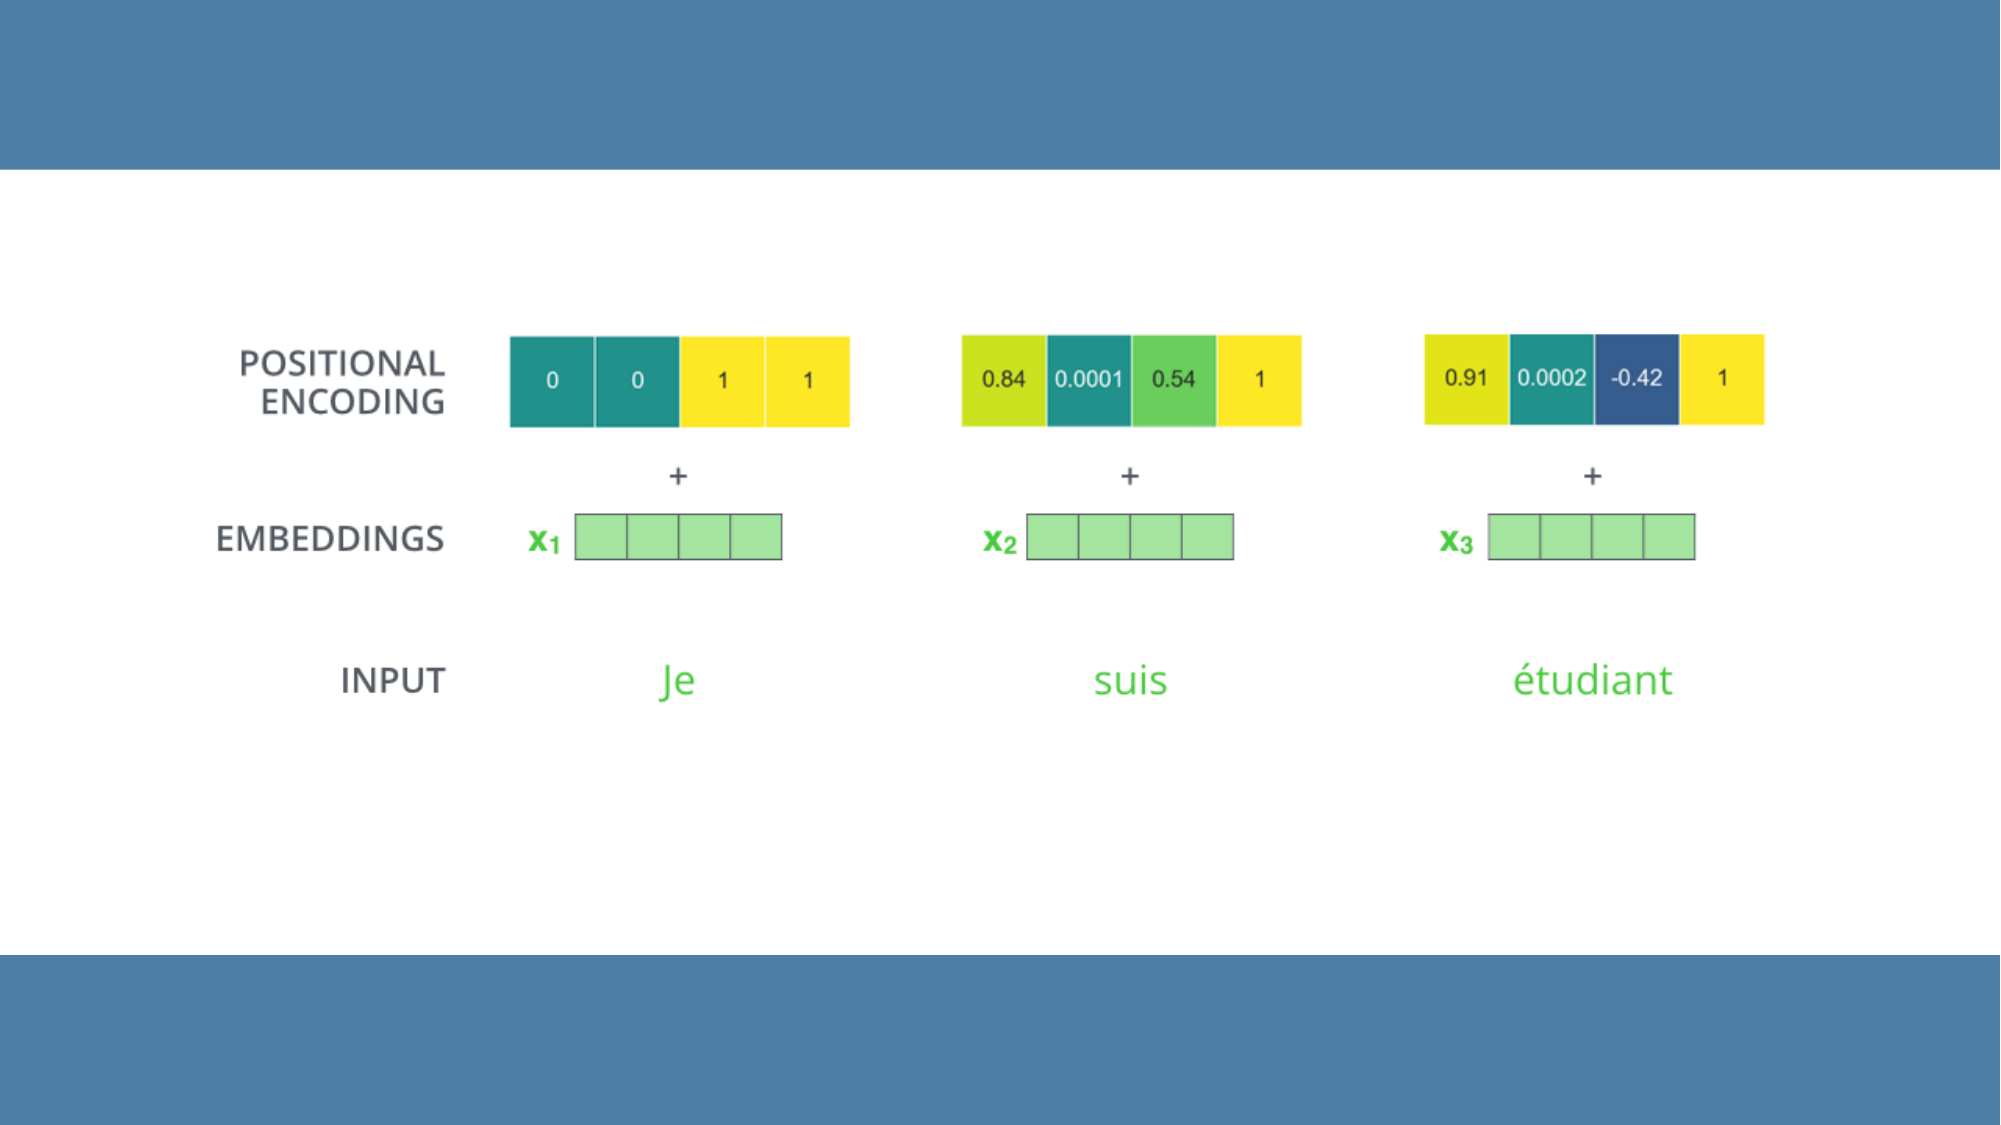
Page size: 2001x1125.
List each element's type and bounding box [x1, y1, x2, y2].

text_box [0, 954, 2000, 1125]
picture [184, 294, 1816, 747]
text_box [0, 0, 2000, 171]
